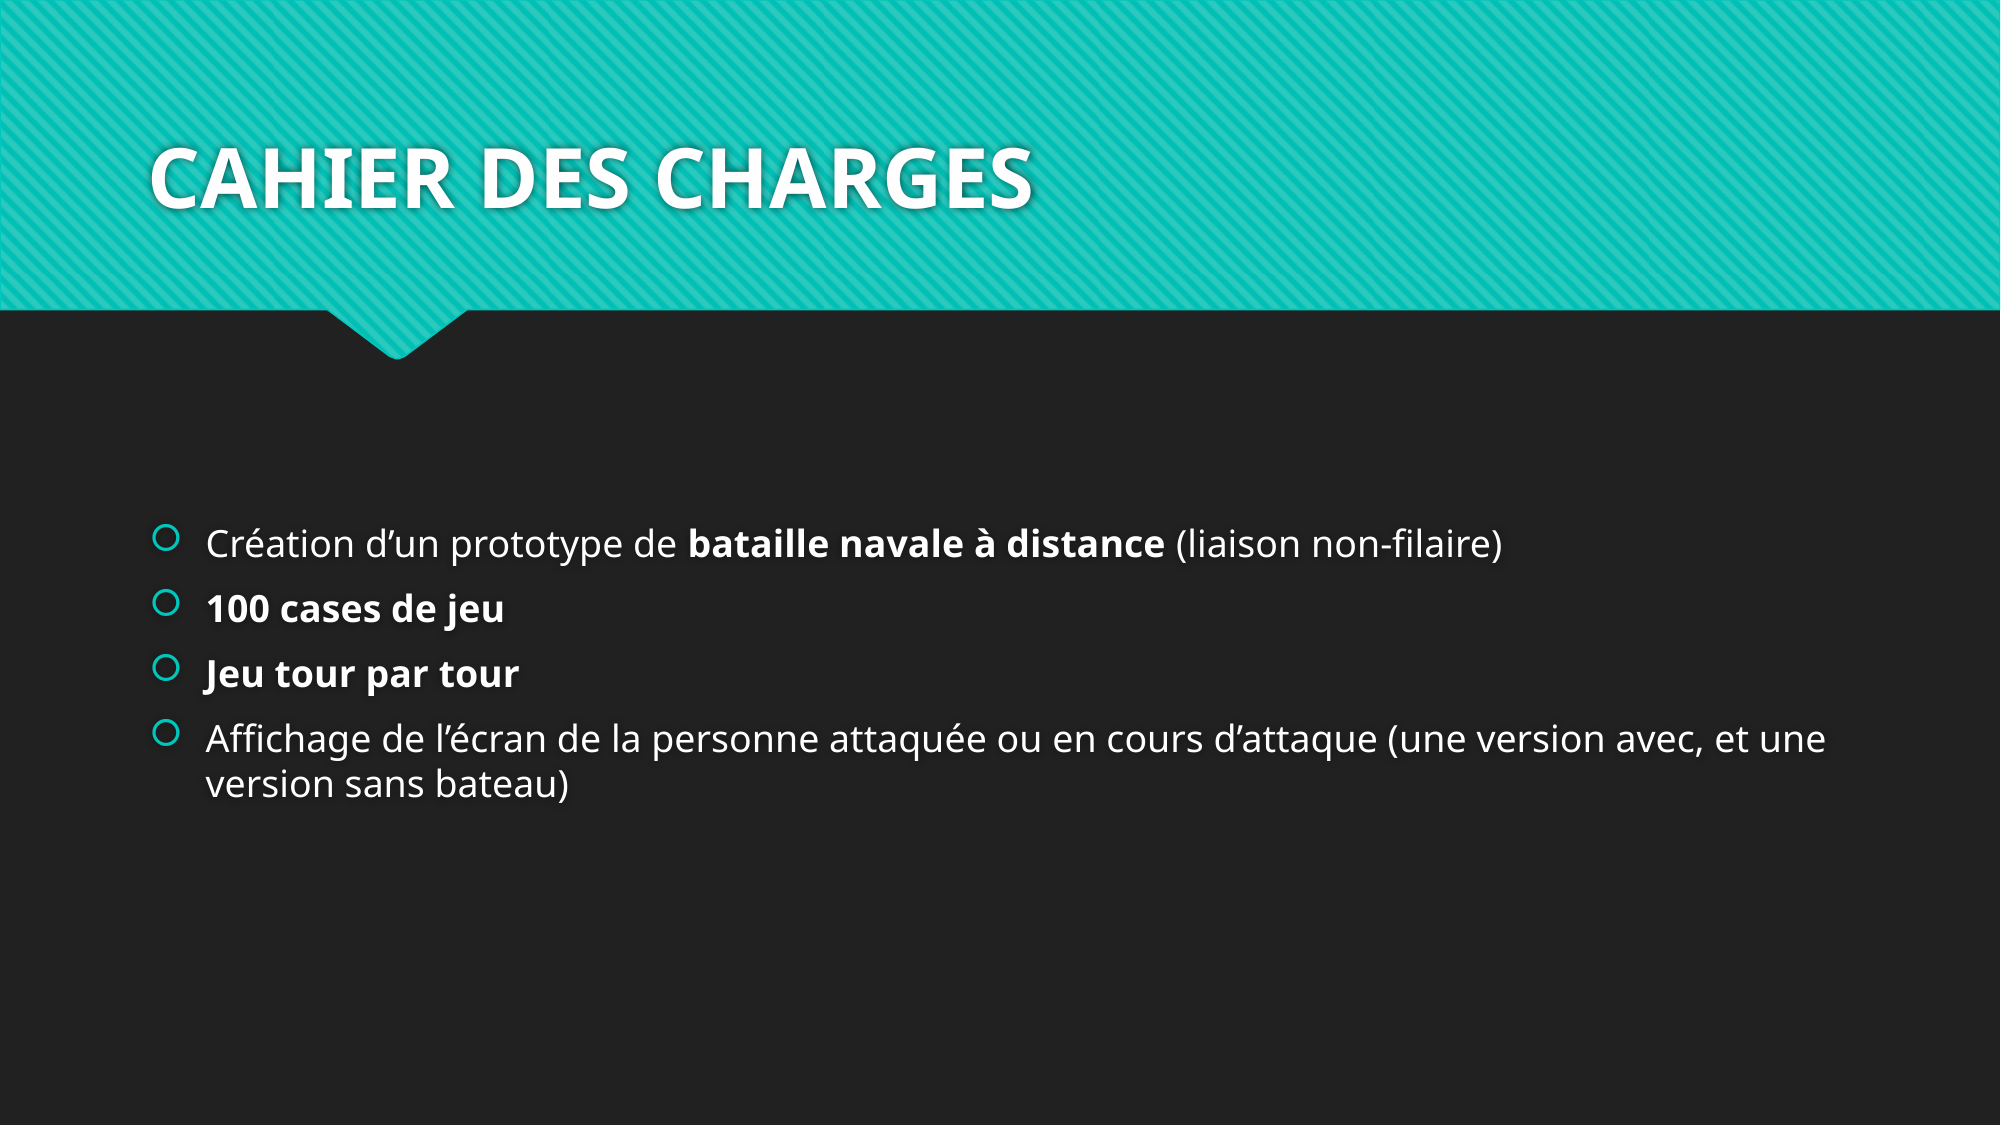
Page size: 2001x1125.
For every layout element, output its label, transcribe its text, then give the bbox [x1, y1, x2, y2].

title CAHIER DES CHARGES [132, 73, 1868, 233]
list Création d’un prototype de bataille navale à distance (liaison non-filaire) 100 cases de jeu Jeu tour par tour Affichage de l’écran de la personne attaquée ou en cours d’attaque (une version avec, et une version sans bateau) [134, 364, 1866, 962]
